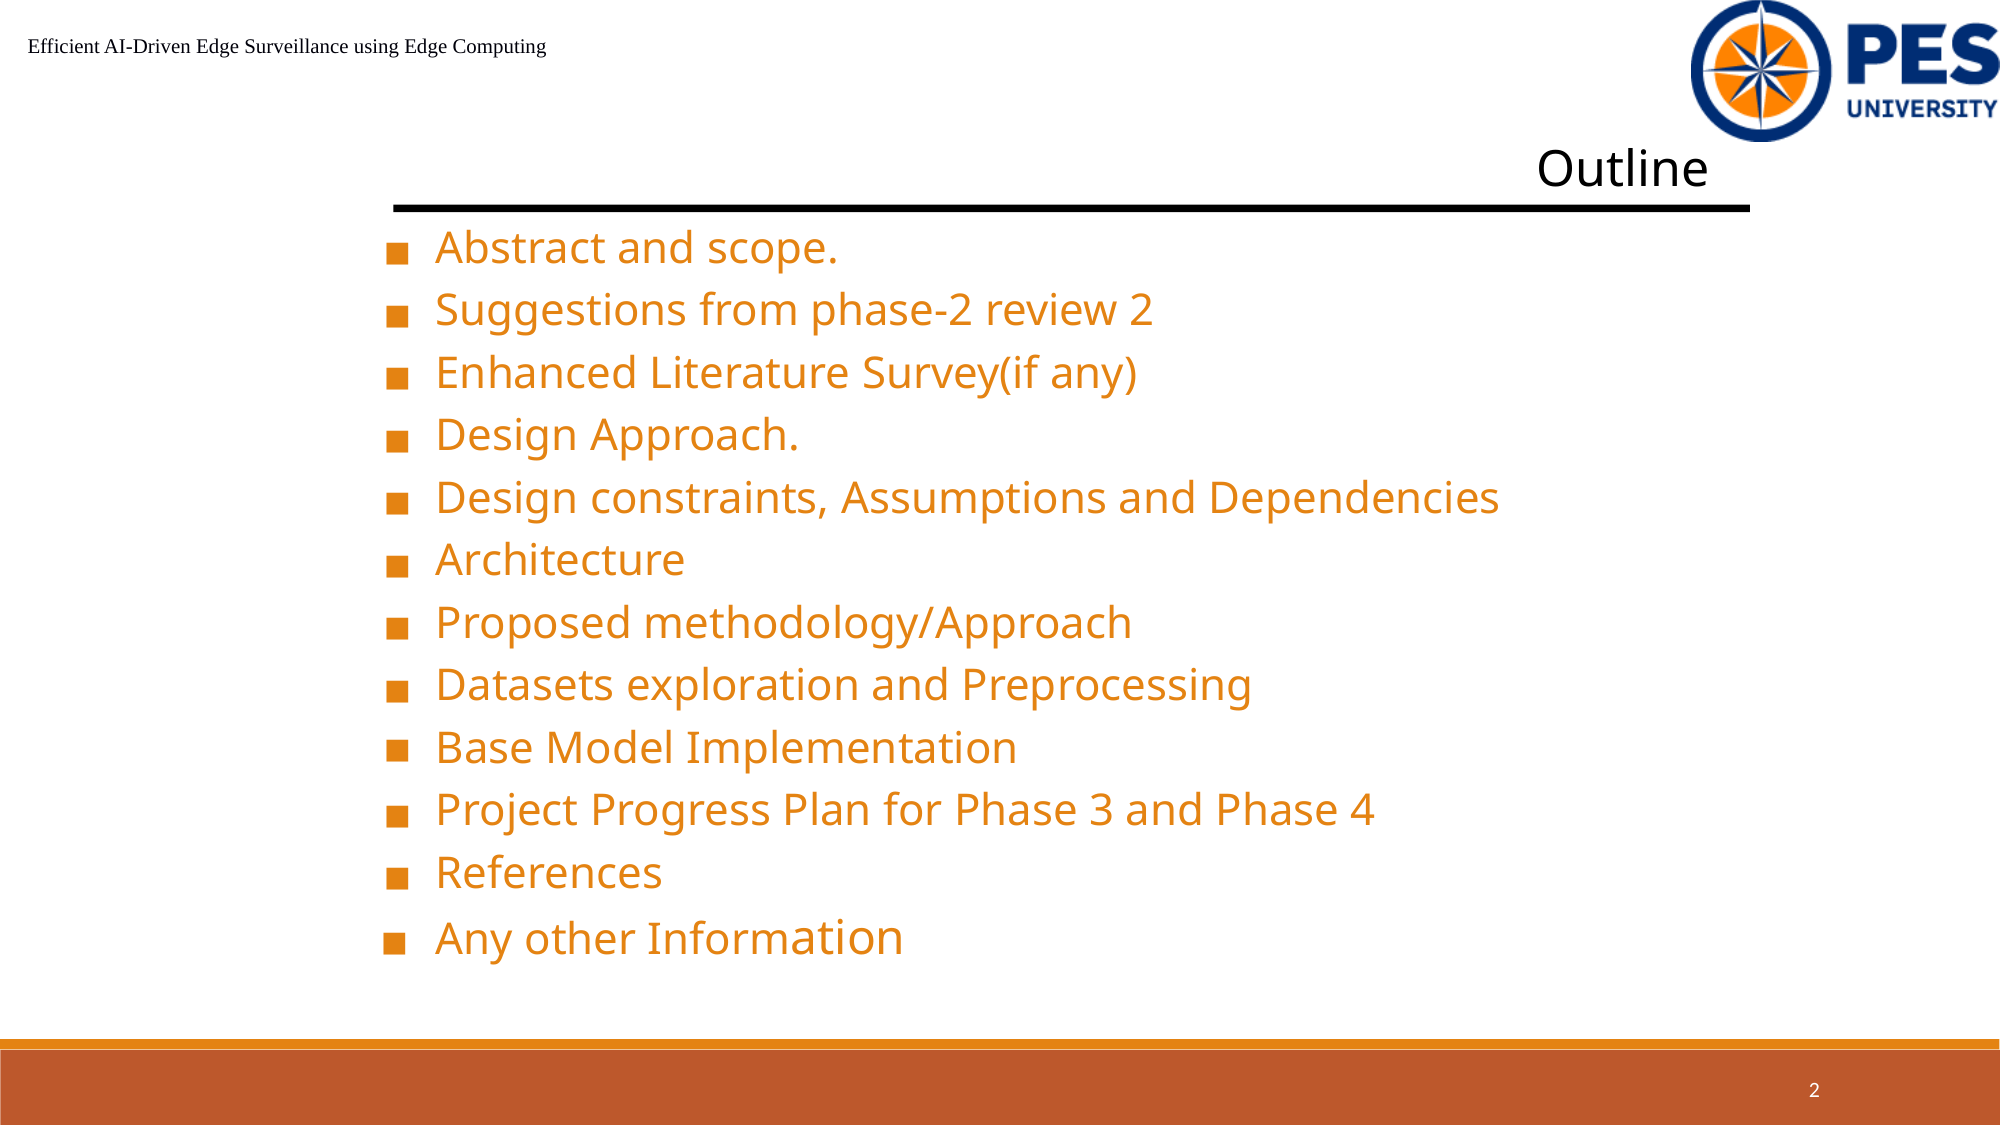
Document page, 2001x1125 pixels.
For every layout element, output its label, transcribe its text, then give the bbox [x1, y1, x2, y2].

text_box Outline [662, 128, 1725, 204]
picture [1690, 0, 2000, 142]
slide_number ‹#› [1619, 1058, 1835, 1119]
text_box Abstract and scope. Suggestions from phase-2 review 2 Enhanced Literature Survey(if any) Design Approach. Design constraints, Assumptions and Dependencies Architecture Proposed methodology/Approach Datasets exploration and Preprocessing Base Model Implementation Project Progress Plan for Phase 3 and Phase 4 References Any other Information [308, 212, 1835, 988]
text_box Efficient AI-Driven Edge Surveillance using Edge Computing [12, 15, 688, 75]
text_box [393, 204, 1750, 212]
